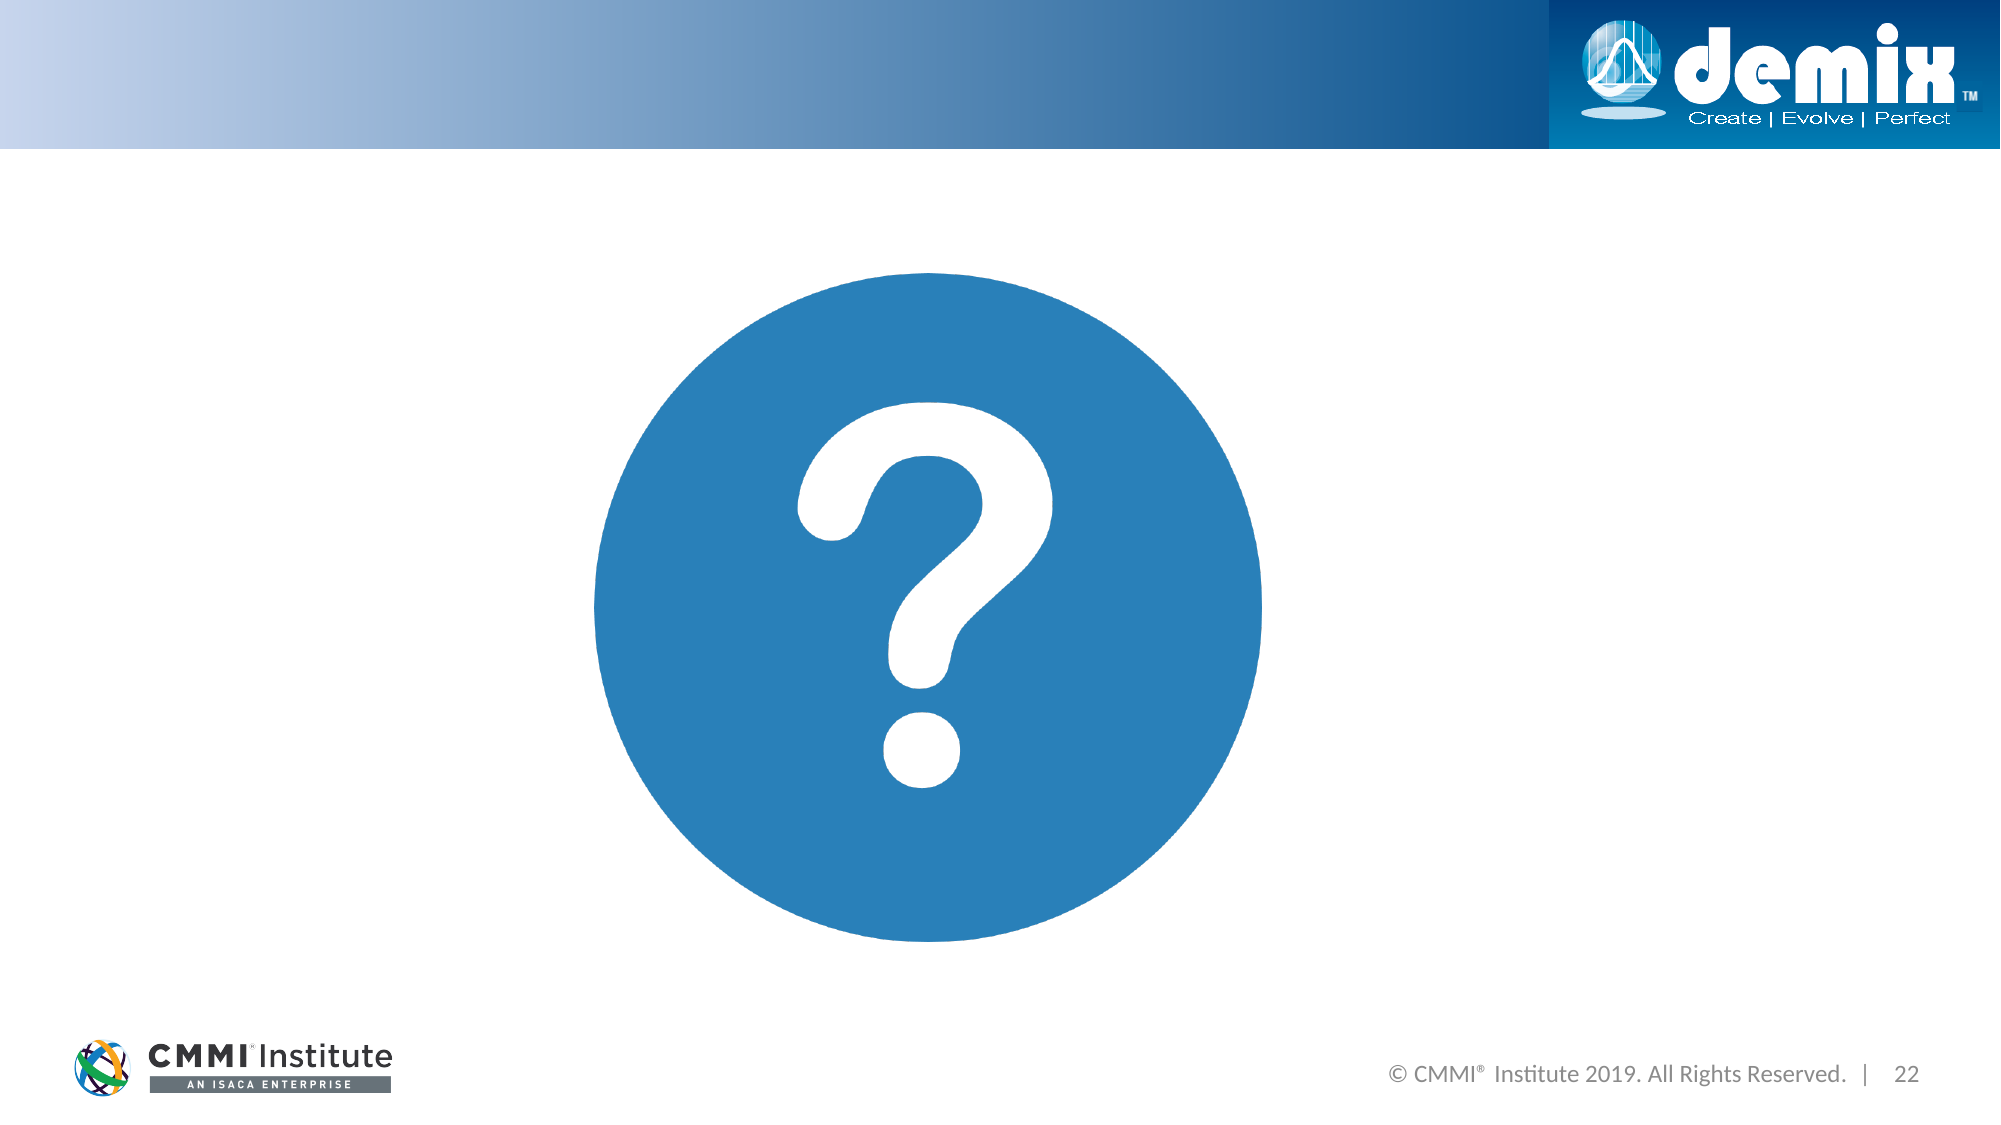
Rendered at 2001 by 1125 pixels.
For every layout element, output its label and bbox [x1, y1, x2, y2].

picture [1549, 0, 2000, 111]
picture [1582, 106, 1665, 119]
picture [594, 273, 1262, 942]
picture [41, 993, 439, 1125]
